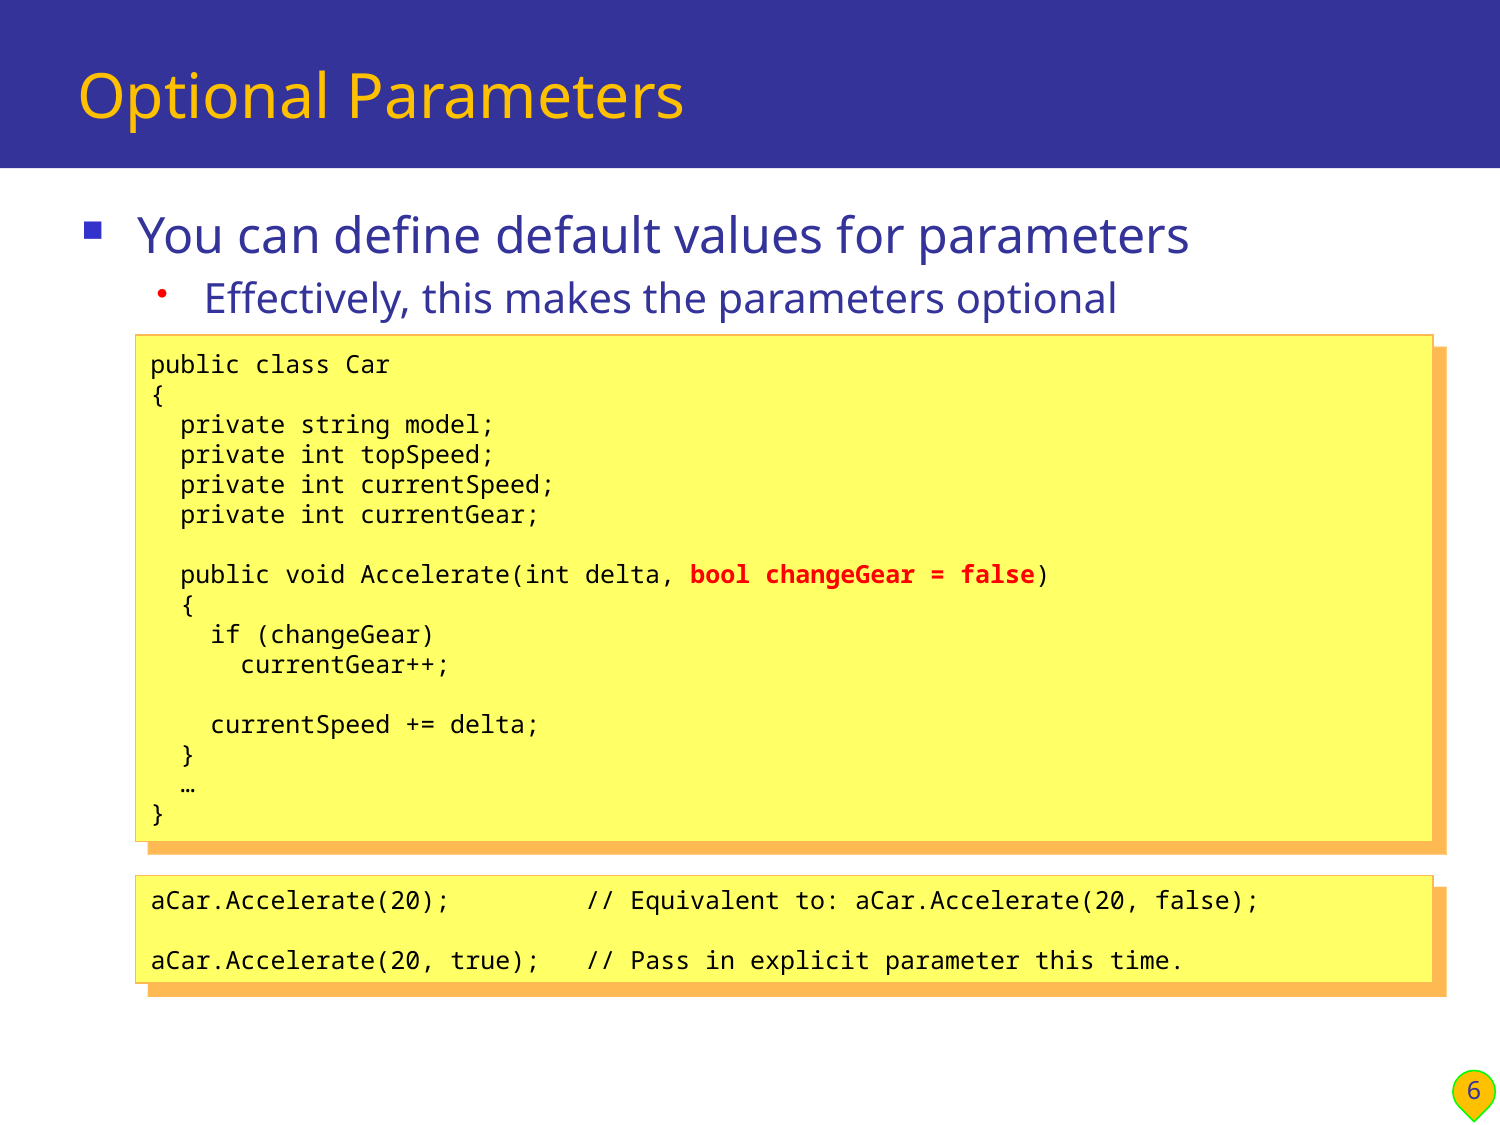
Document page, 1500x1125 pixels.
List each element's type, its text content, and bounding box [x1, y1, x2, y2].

title Optional Parameters [61, 24, 1465, 139]
list You can define default values for parameters Effectively, this makes the parameters optional [66, 196, 1460, 1007]
footer 6 [1431, 1040, 1500, 1117]
text_box public class Car { private string model; private int topSpeed; private int currentSpeed; private int currentGear; public void Accelerate(int delta, bool changeGear = false) { if (changeGear) currentGear++; currentSpeed += delta; } … } [135, 334, 1433, 842]
text_box aCar.Accelerate(20); // Equivalent to: aCar.Accelerate(20, false); aCar.Accelerate(20, true); // Pass in explicit parameter this time. [135, 875, 1434, 983]
